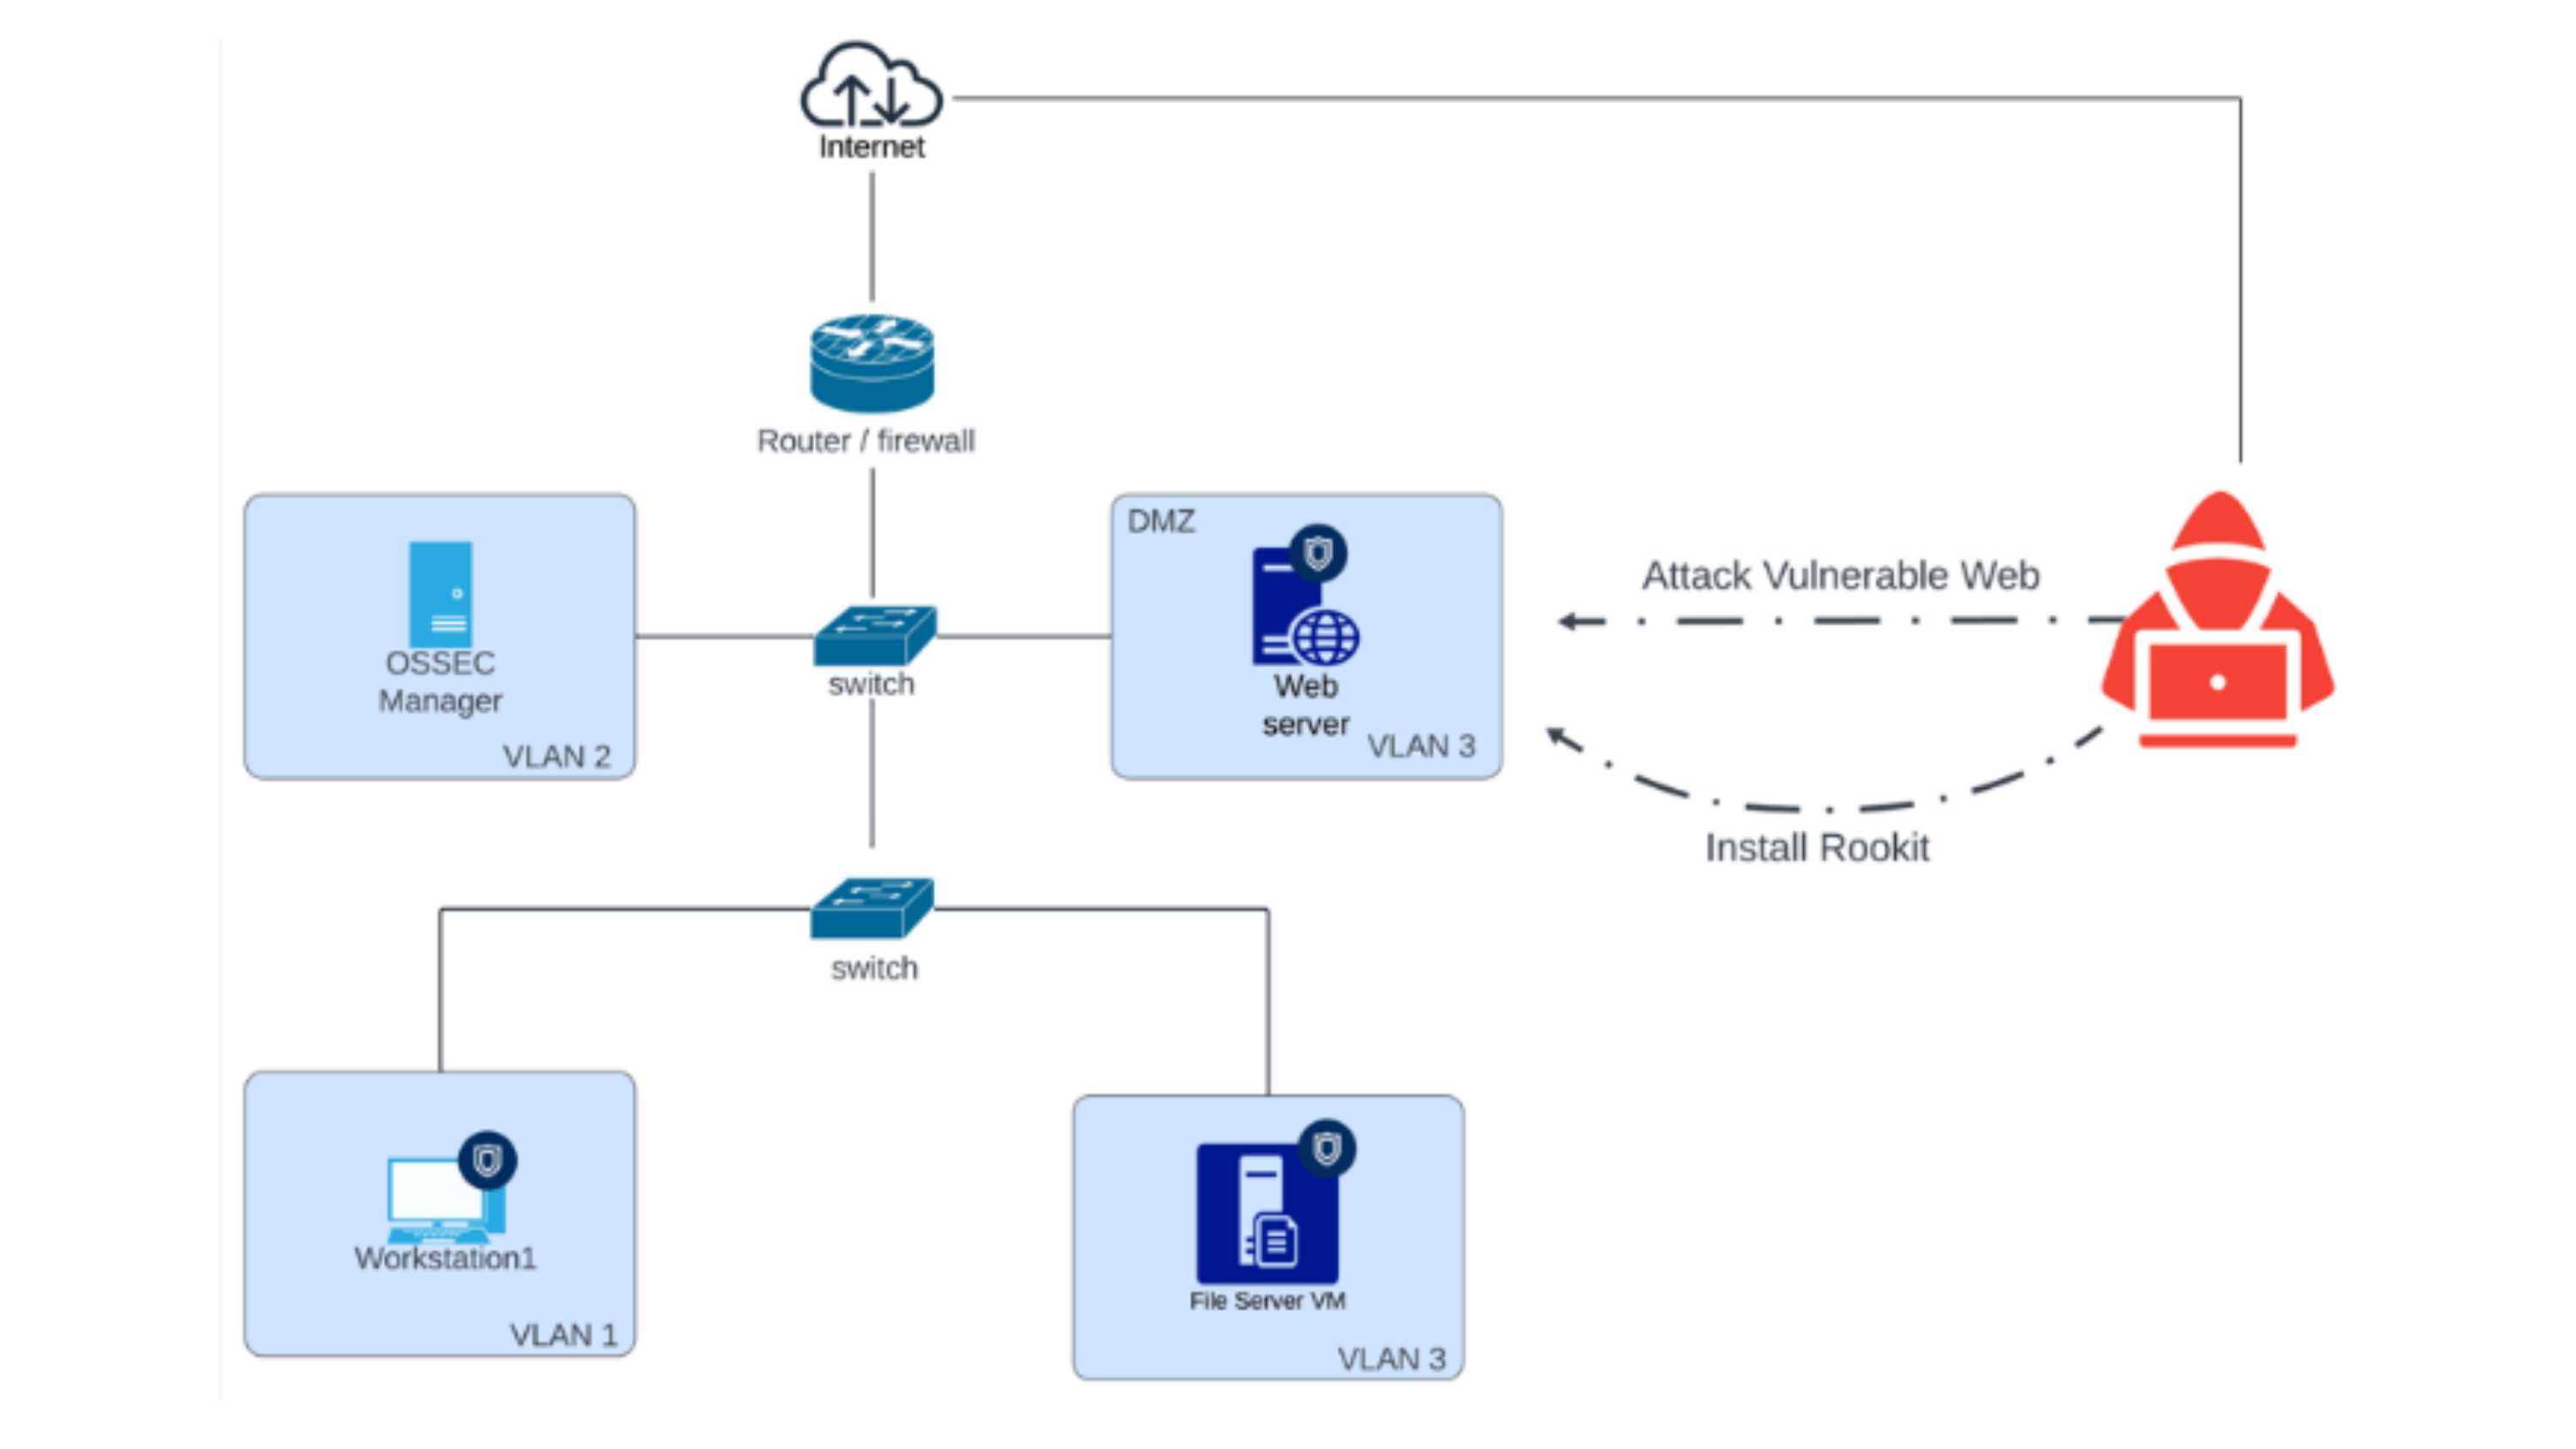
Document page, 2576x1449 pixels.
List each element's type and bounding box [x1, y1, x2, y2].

text_box [209, 38, 2367, 1411]
